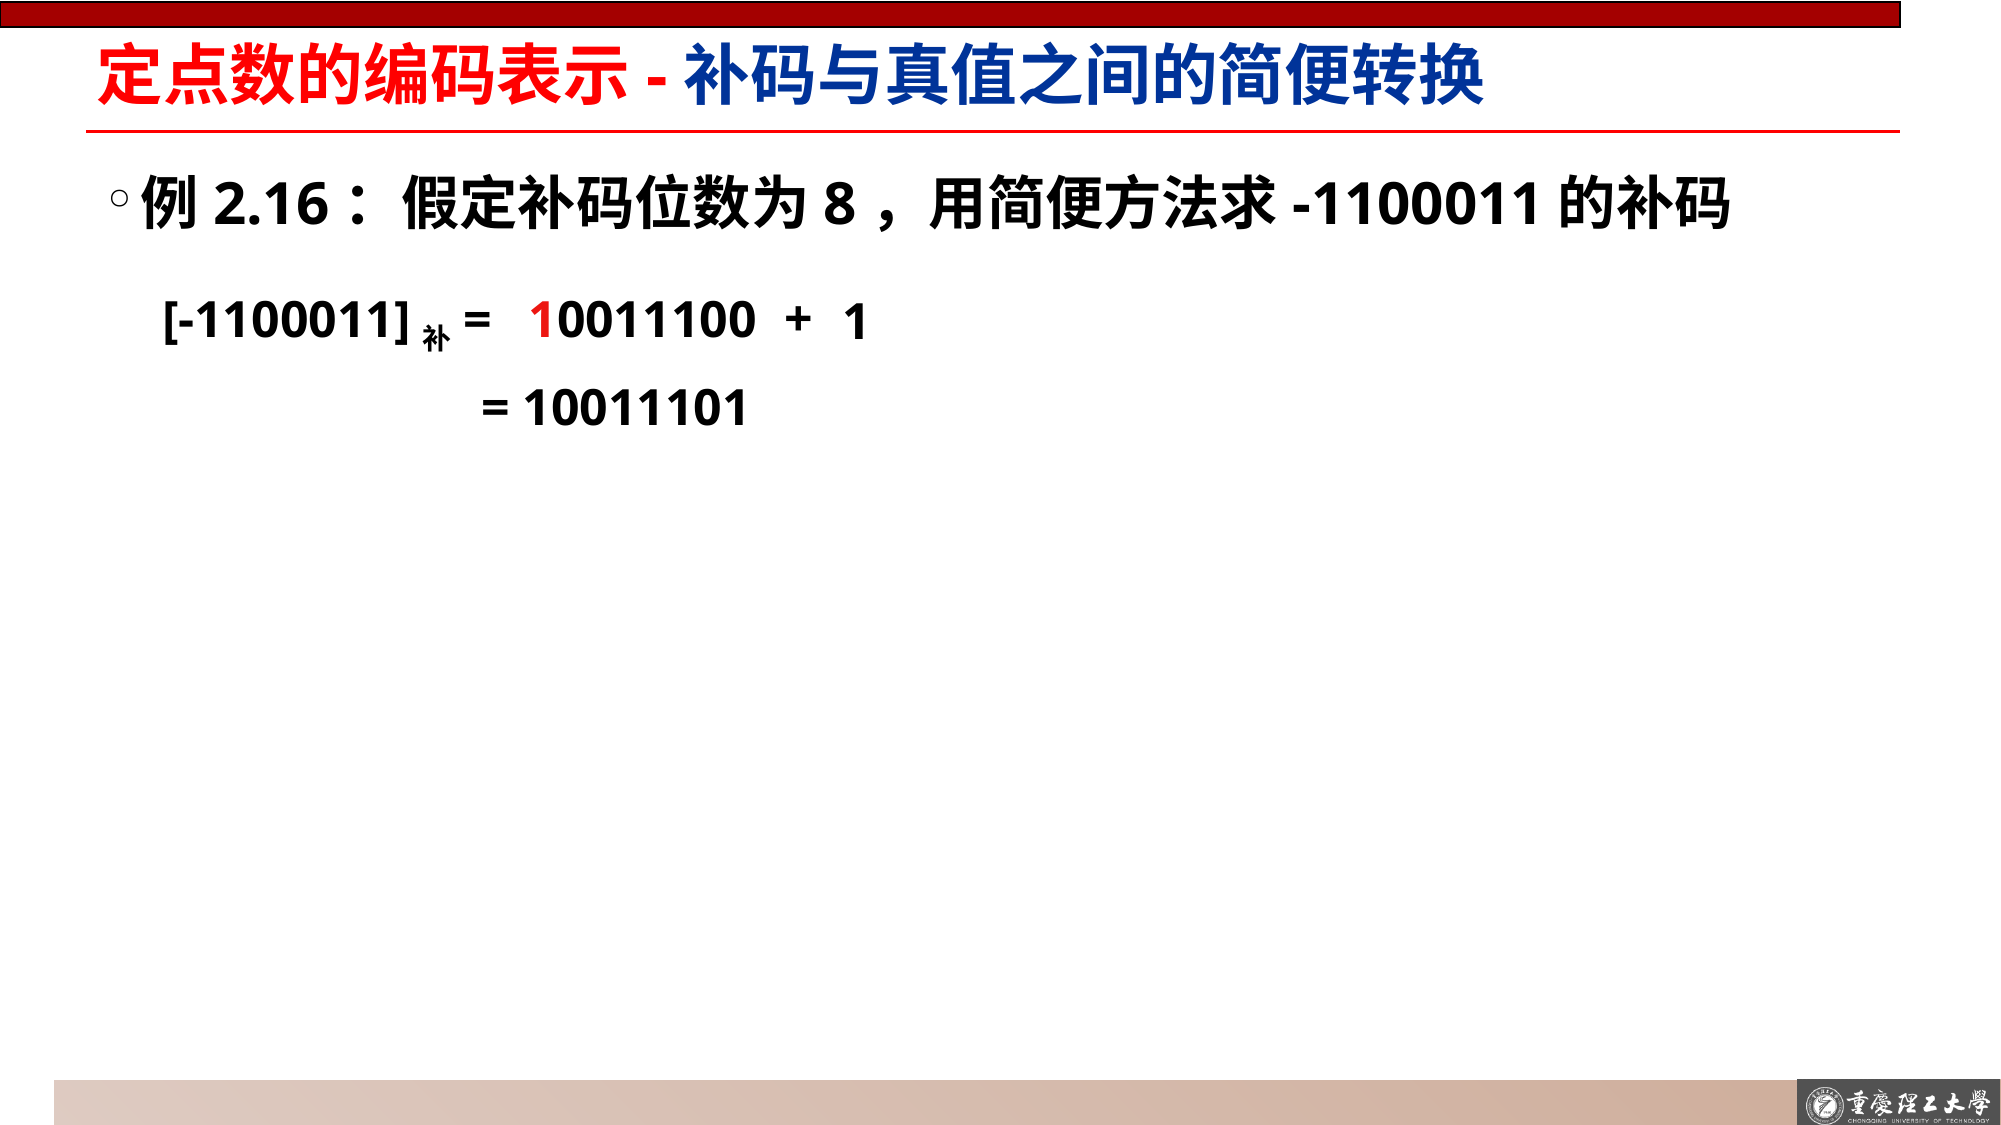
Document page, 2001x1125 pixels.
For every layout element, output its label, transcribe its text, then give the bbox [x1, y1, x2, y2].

text_box = 10011101 [466, 368, 766, 444]
text_box [-1100011]补= [147, 279, 508, 363]
list 例2.16：假定补码位数为8，用简便方法求-1100011的补码 [97, 162, 1889, 499]
picture [1797, 1079, 2000, 1125]
title 定点数的编码表示-补码与真值之间的简便转换 [86, 39, 1889, 119]
text_box 10011100 [513, 279, 772, 355]
text_box + [769, 279, 828, 354]
text_box 1 [827, 282, 886, 358]
